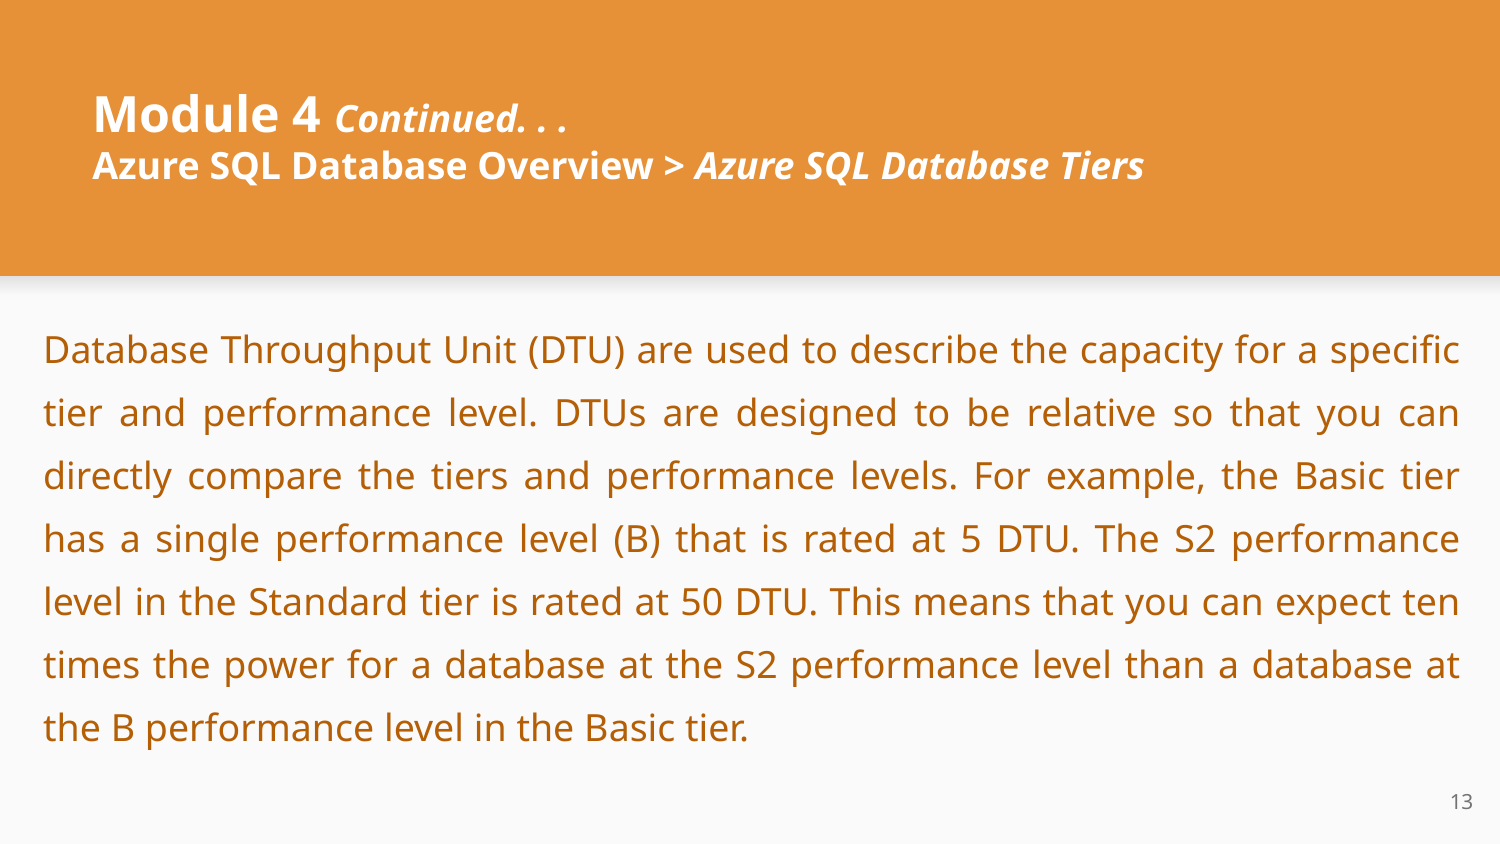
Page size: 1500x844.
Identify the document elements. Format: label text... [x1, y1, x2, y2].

slide_number ‹#› [1398, 770, 1489, 835]
text_box Database Throughput Unit (DTU) are used to describe the capacity for a specific tier and performance level. DTUs are designed to be relative so that you can directly compare the tiers and performance levels. For example, the Basic tier has a single performance level (B) that is rated at 5 DTU. The S2 performance level in the Standard tier is rated at 50 DTU. This means that you can expect ten times the power for a database at the S2 performance level than a database at the B performance level in the Basic tier. [28, 293, 1477, 819]
title Module 4 Continued. . . Azure SQL Database Overview > Azure SQL Database Tiers [77, 20, 1433, 248]
